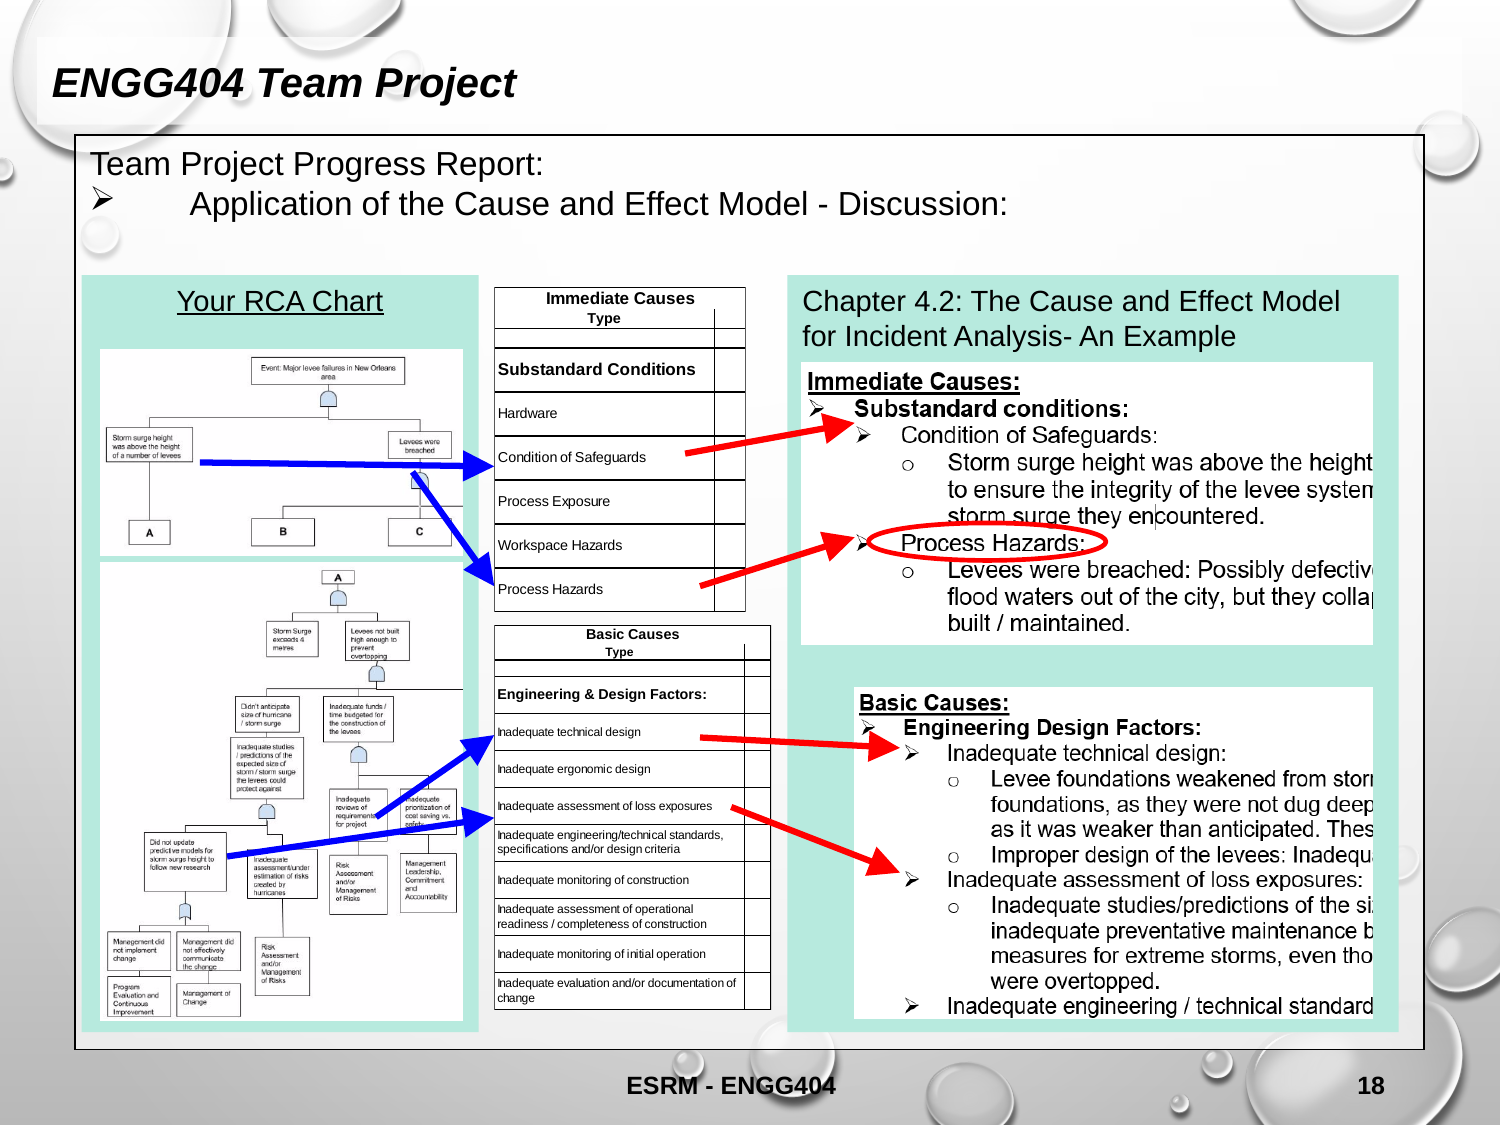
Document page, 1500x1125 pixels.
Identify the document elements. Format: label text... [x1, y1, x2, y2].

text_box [699, 737, 901, 749]
picture [0, 0, 1500, 1125]
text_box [684, 422, 855, 454]
text_box 18 [1249, 1062, 1400, 1100]
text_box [730, 806, 901, 873]
text_box ENGG404 Team Project [37, 37, 1463, 125]
text_box Team Project Progress Report: Application of the Cause and Effect Model - Discussion: [74, 134, 1425, 1050]
text_box Chapter 4.2: The Cause and Effect Model for Incident Analysis- An Example [787, 275, 1399, 1033]
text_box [375, 734, 488, 816]
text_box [699, 536, 855, 587]
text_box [226, 817, 488, 857]
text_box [412, 471, 488, 587]
text_box Your RCA Chart [81, 275, 479, 1033]
text_box ESRM - ENGG404 [412, 1062, 1050, 1100]
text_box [199, 462, 488, 467]
